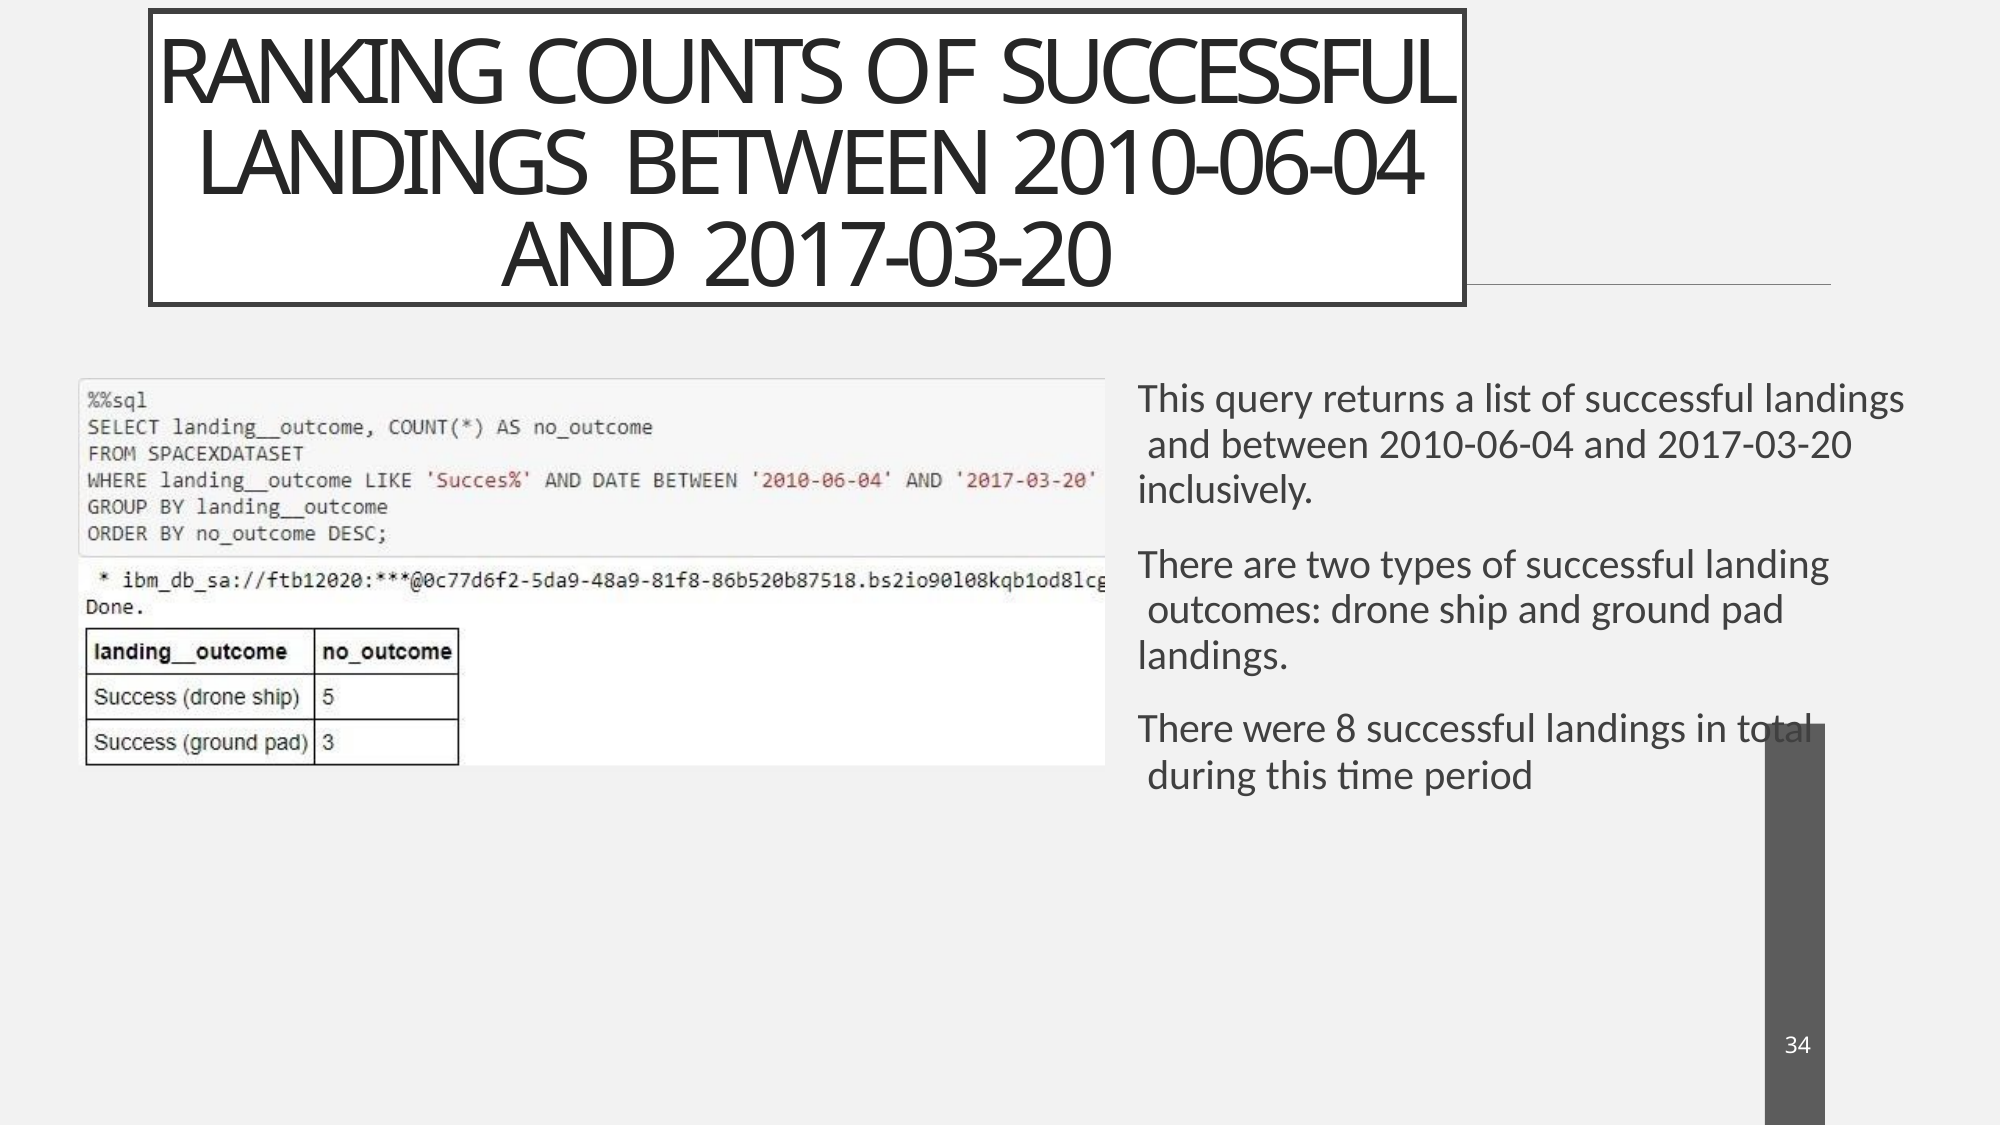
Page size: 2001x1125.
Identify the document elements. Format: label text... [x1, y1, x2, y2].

text_box This query returns a list of successful landings and between 2010-06-04 and 2017-03-20 inclusively. There are two types of successful landing outcomes: drone ship and ground pad landings. There were 8 successful landings in total during this time period [1135, 370, 1908, 799]
title Ranking Counts of Successful Landings Between 2010-06-04 and 2017-03-20 [148, 8, 1467, 307]
text_box [78, 378, 1105, 772]
slide_number 34 [1764, 799, 1825, 1125]
